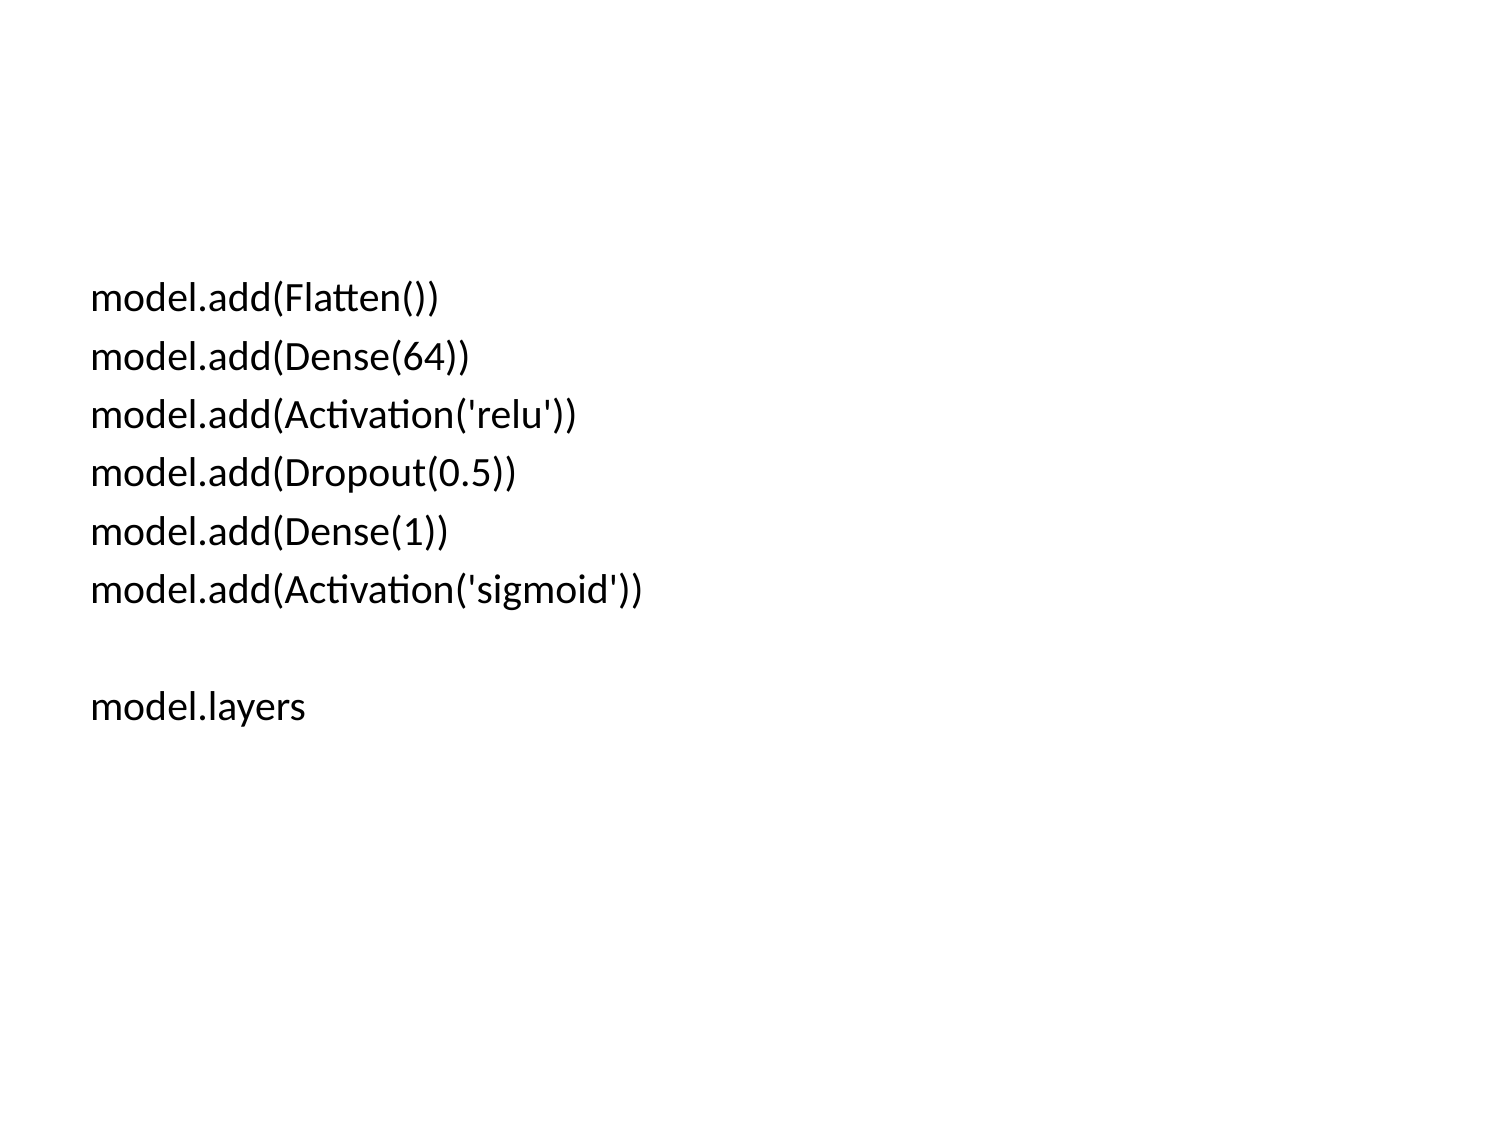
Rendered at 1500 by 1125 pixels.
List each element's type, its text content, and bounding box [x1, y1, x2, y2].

list model.add(Flatten()) model.add(Dense(64)) model.add(Activation('relu')) model.add(Dropout(0.5)) model.add(Dense(1)) model.add(Activation('sigmoid')) model.layers [75, 262, 1425, 1005]
